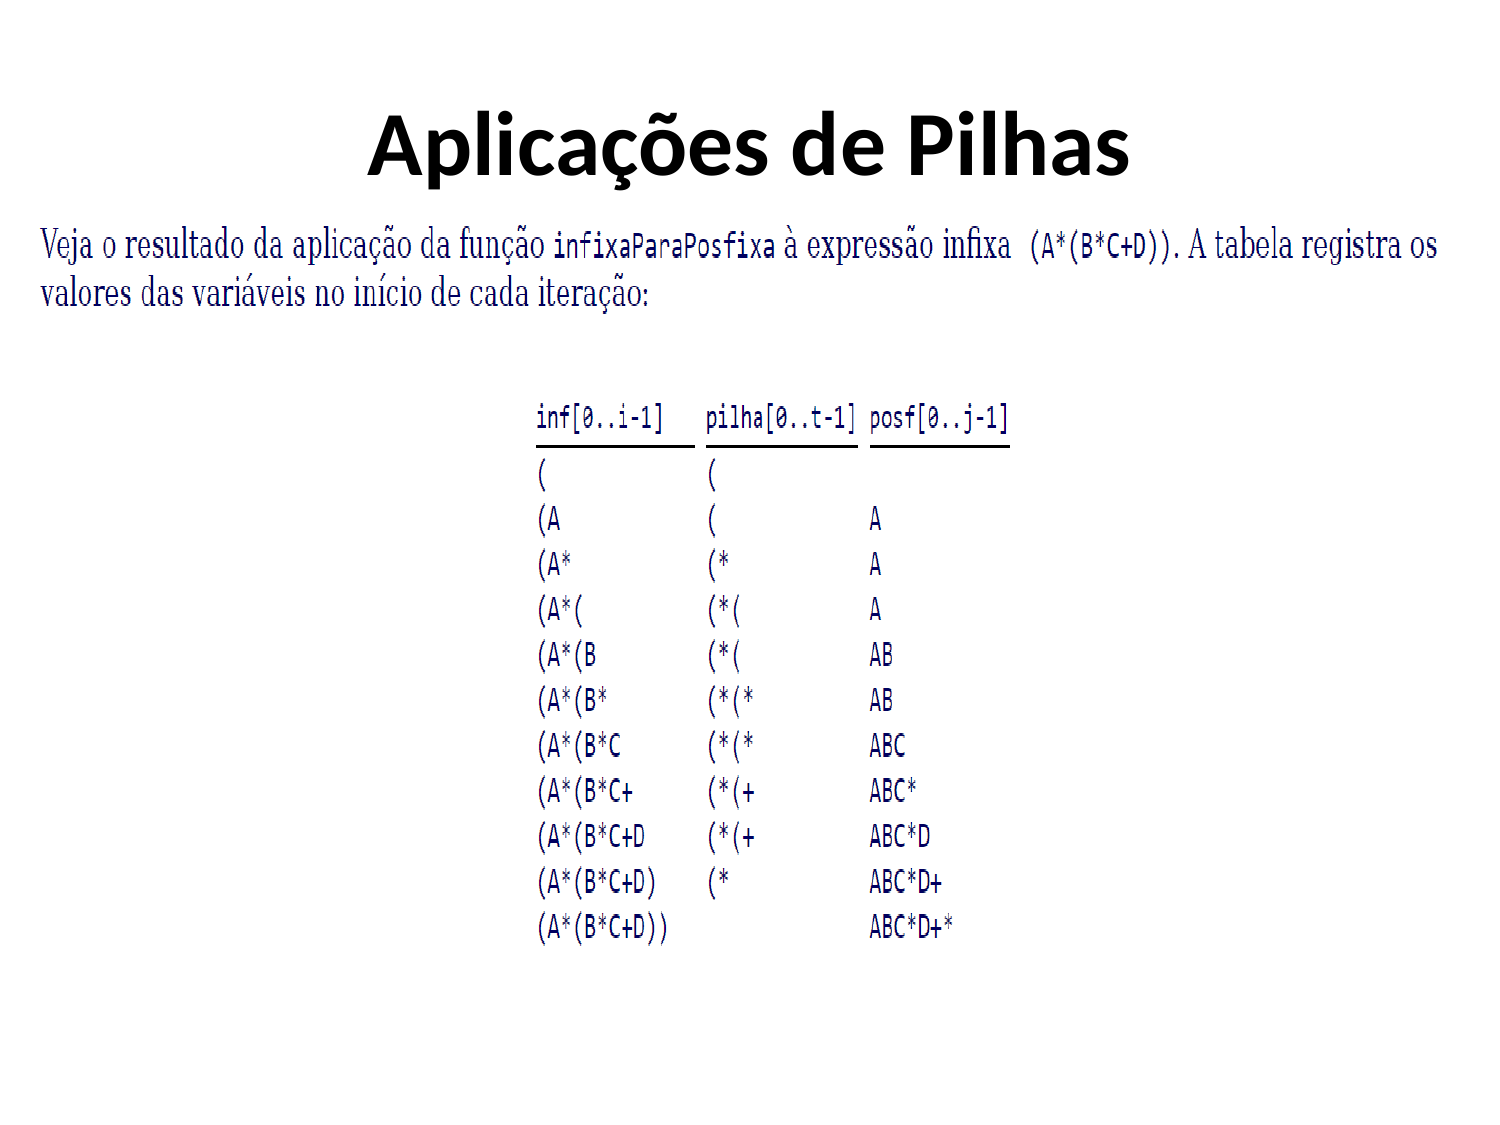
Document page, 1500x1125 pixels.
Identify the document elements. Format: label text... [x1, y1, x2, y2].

picture [29, 207, 1448, 1001]
title Aplicações de Pilhas [75, 45, 1425, 206]
